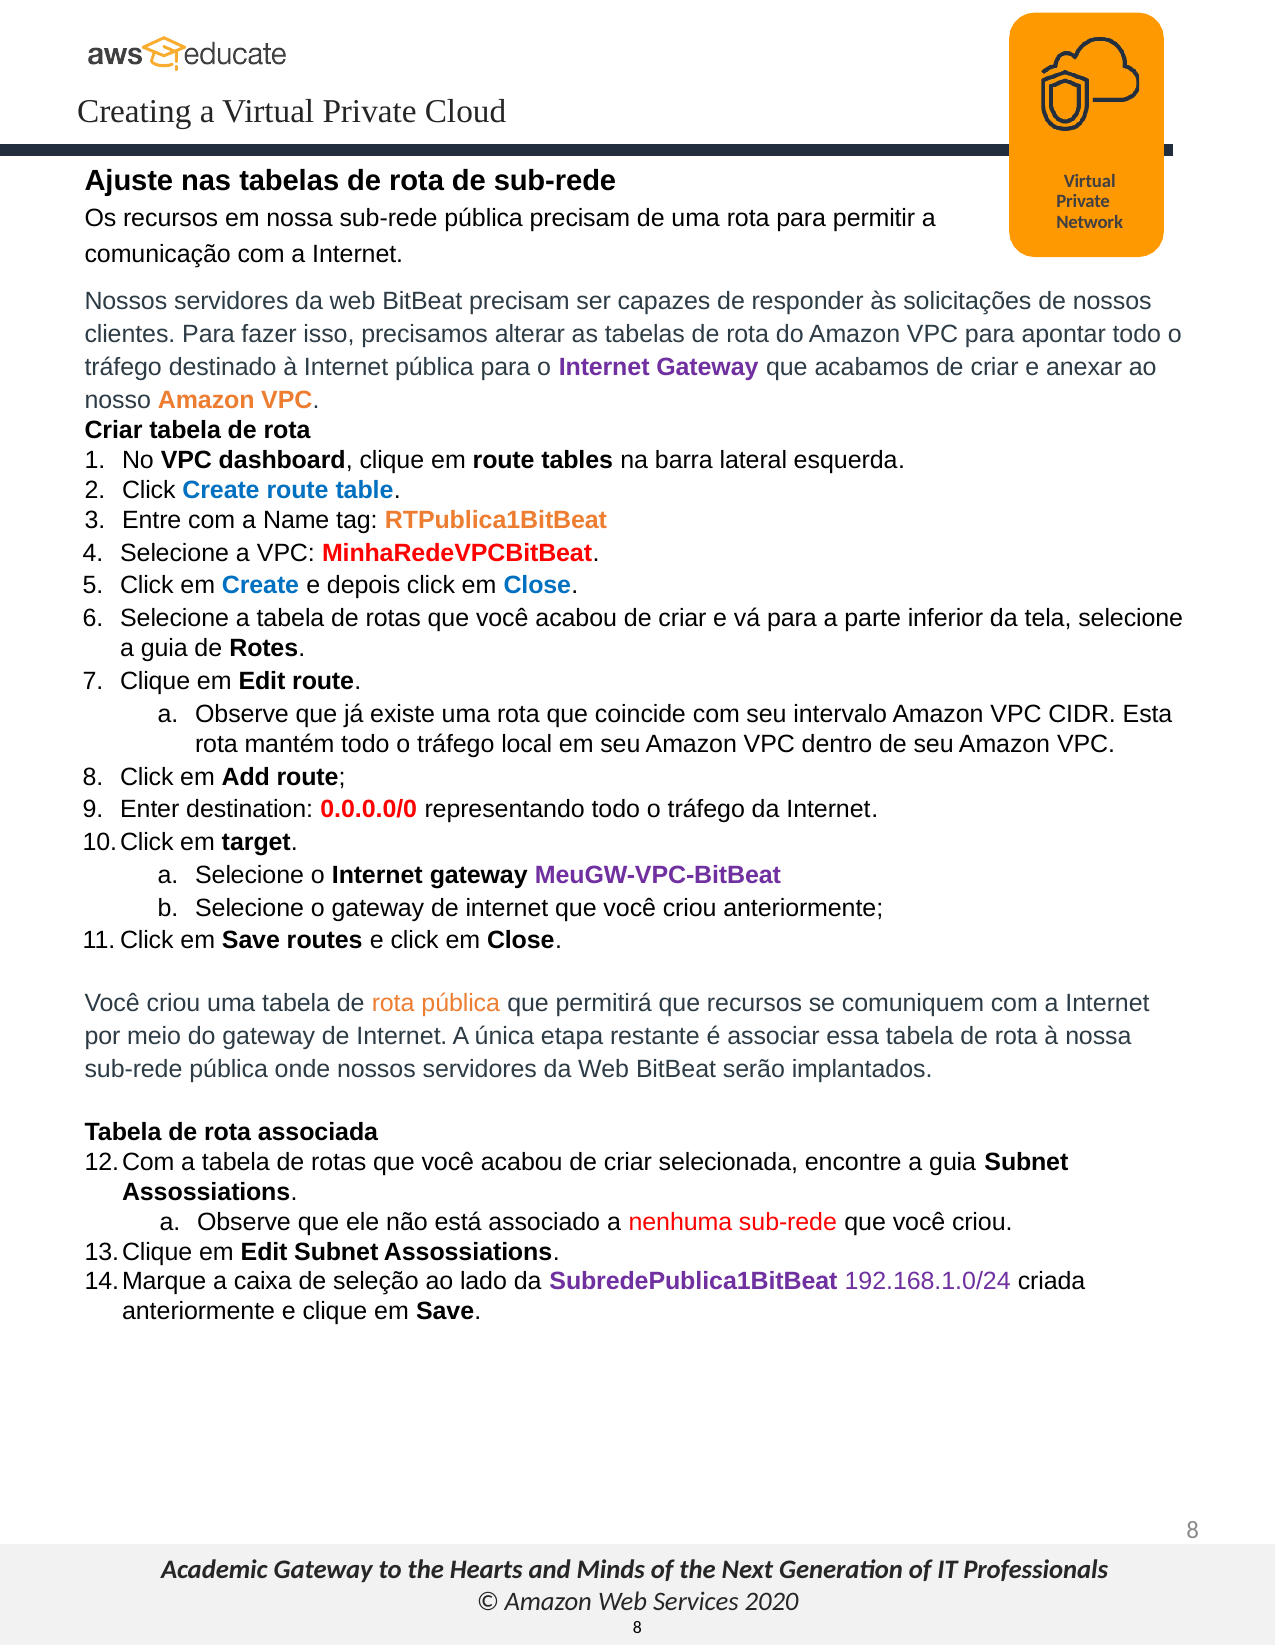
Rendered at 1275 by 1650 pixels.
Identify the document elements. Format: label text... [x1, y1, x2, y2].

picture [87, 32, 287, 79]
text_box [1009, 12, 1164, 258]
text_box Nossos servidores da web BitBeat precisam ser capazes de responder às solicitações de nossos clientes. Para fazer isso, precisamos alterar as tabelas de rota do Amazon VPC para apontar todo o tráfego destinado à Internet pública para o Internet Gateway que acabamos de criar e anexar ao nosso Amazon VPC. Criar tabela de rota No VPC dashboard, clique em route tables na barra lateral esquerda. Click Create route table. Entre com a Name tag: RTPublica1BitBeat Selecione a VPC: MinhaRedeVPCBitBeat. Click em Create e depois click em Close. Selecione a tabela de rotas que você acabou de criar e vá para a parte inferior da tela, selecione a guia de Rotes. Clique em Edit route. Observe que já existe uma rota que coincide com seu intervalo Amazon VPC CIDR. Esta rota mantém todo o tráfego local em seu Amazon VPC dentro de seu Amazon VPC. Click em Add route; Enter destination: 0.0.0.0/0 representando todo o tráfego da Internet. Click em target. Selecione o Internet gateway MeuGW-VPC-BitBeat Selecione o gateway de internet que você criou anteriormente; Click em Save routes e click em Close. Você criou uma tabela de rota pública que permitirá que recursos se comuniquem com a Internet por meio do gateway de Internet. A única etapa restante é associar essa tabela de rota à nossa sub-rede pública onde nossos servidores da Web BitBeat serão implantados. Tabela de rota associada Com a tabela de rotas que você acabou de criar selecionada, encontre a guia Subnet Assossiations. Observe que ele não está associado a nenhuma sub-rede que você criou. Clique em Edit Subnet Assossiations. Marque a caixa de seleção ao lado da SubredePublica1BitBeat 192.168.1.0/24 criada anteriormente e clique em Save. [82, 279, 1193, 1325]
text_box Ajuste nas tabelas de rota de sub-rede Os recursos em nossa sub-rede pública precisam de uma rota para permitir a comunicação com a Internet. [82, 155, 1086, 268]
slide_number 8 [1180, 1050, 1206, 1650]
